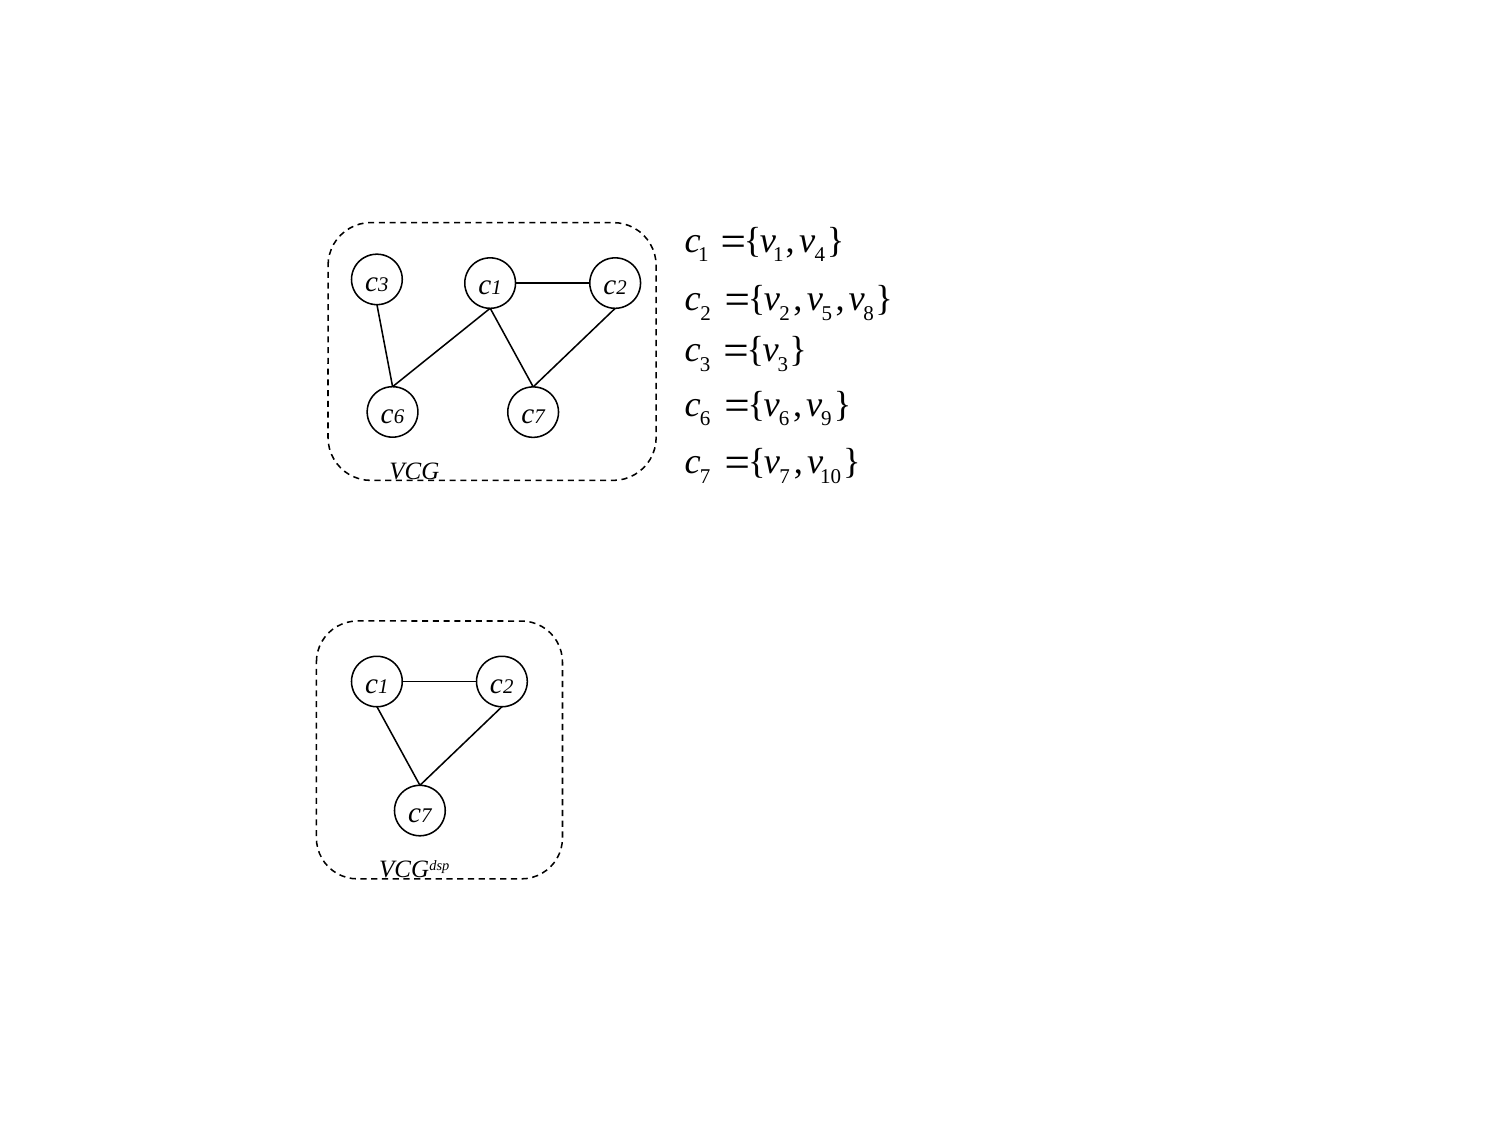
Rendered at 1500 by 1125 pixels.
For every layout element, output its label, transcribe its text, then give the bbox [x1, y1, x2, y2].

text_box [679, 274, 899, 330]
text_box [472, 325, 529, 370]
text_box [679, 379, 856, 435]
text_box VCGdsp [364, 845, 465, 890]
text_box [679, 437, 865, 493]
text_box [316, 620, 563, 879]
text_box VCG [374, 446, 455, 492]
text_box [358, 724, 416, 768]
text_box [534, 306, 614, 389]
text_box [421, 704, 501, 788]
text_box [401, 298, 481, 397]
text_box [679, 325, 811, 379]
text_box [343, 337, 426, 354]
text_box [327, 222, 657, 481]
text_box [679, 215, 850, 271]
